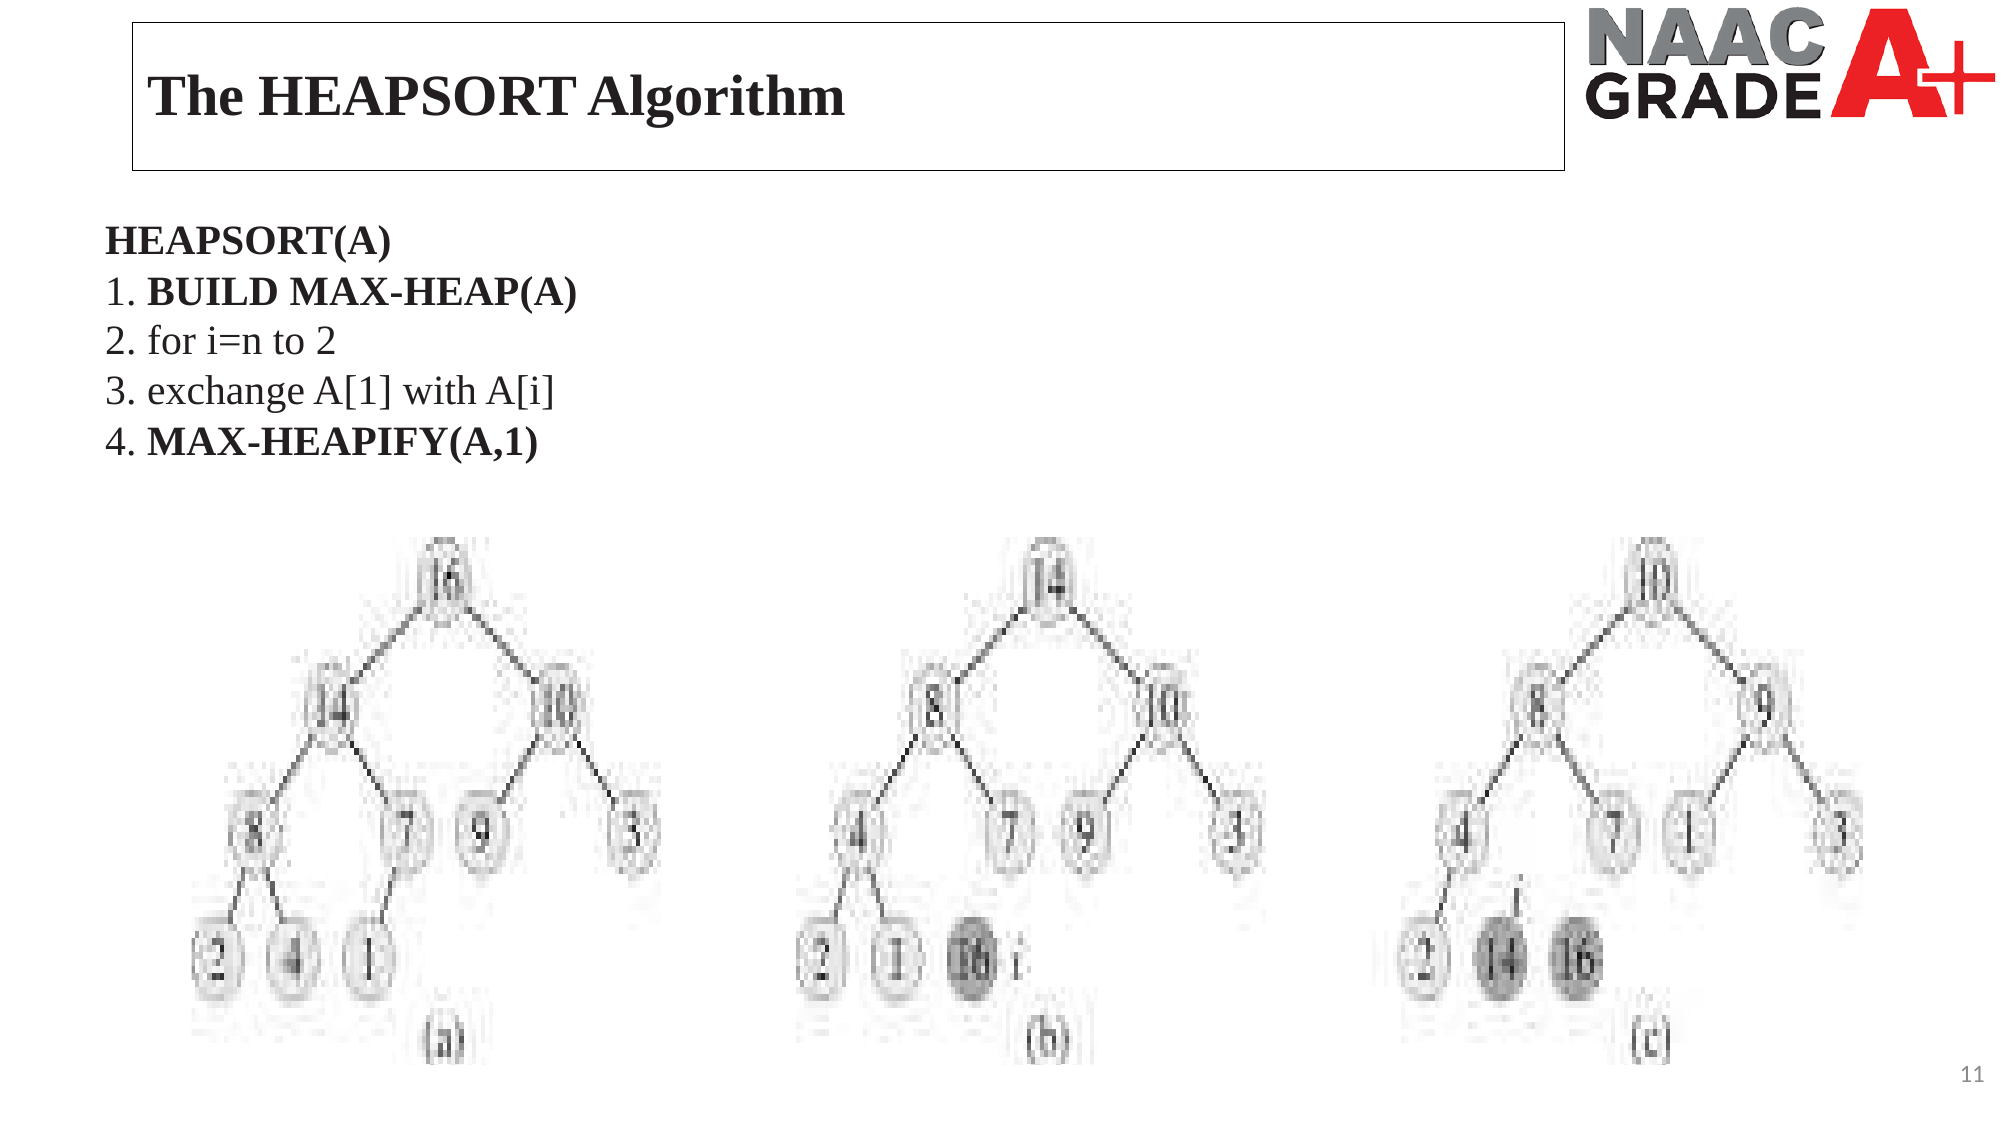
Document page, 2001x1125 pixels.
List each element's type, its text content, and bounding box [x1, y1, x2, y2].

picture [1585, 6, 1998, 119]
text_box HEAPSORT(A) 1. BUILD MAX-HEAP(A) 2. for i=n to 2 3. exchange A[1] with A[i] 4. MAX-HEAPIFY(A,1) [90, 205, 1091, 471]
title The HEAPSORT Algorithm [132, 22, 1565, 171]
slide_number 11 [1550, 1042, 2000, 1103]
picture [191, 537, 1863, 1065]
